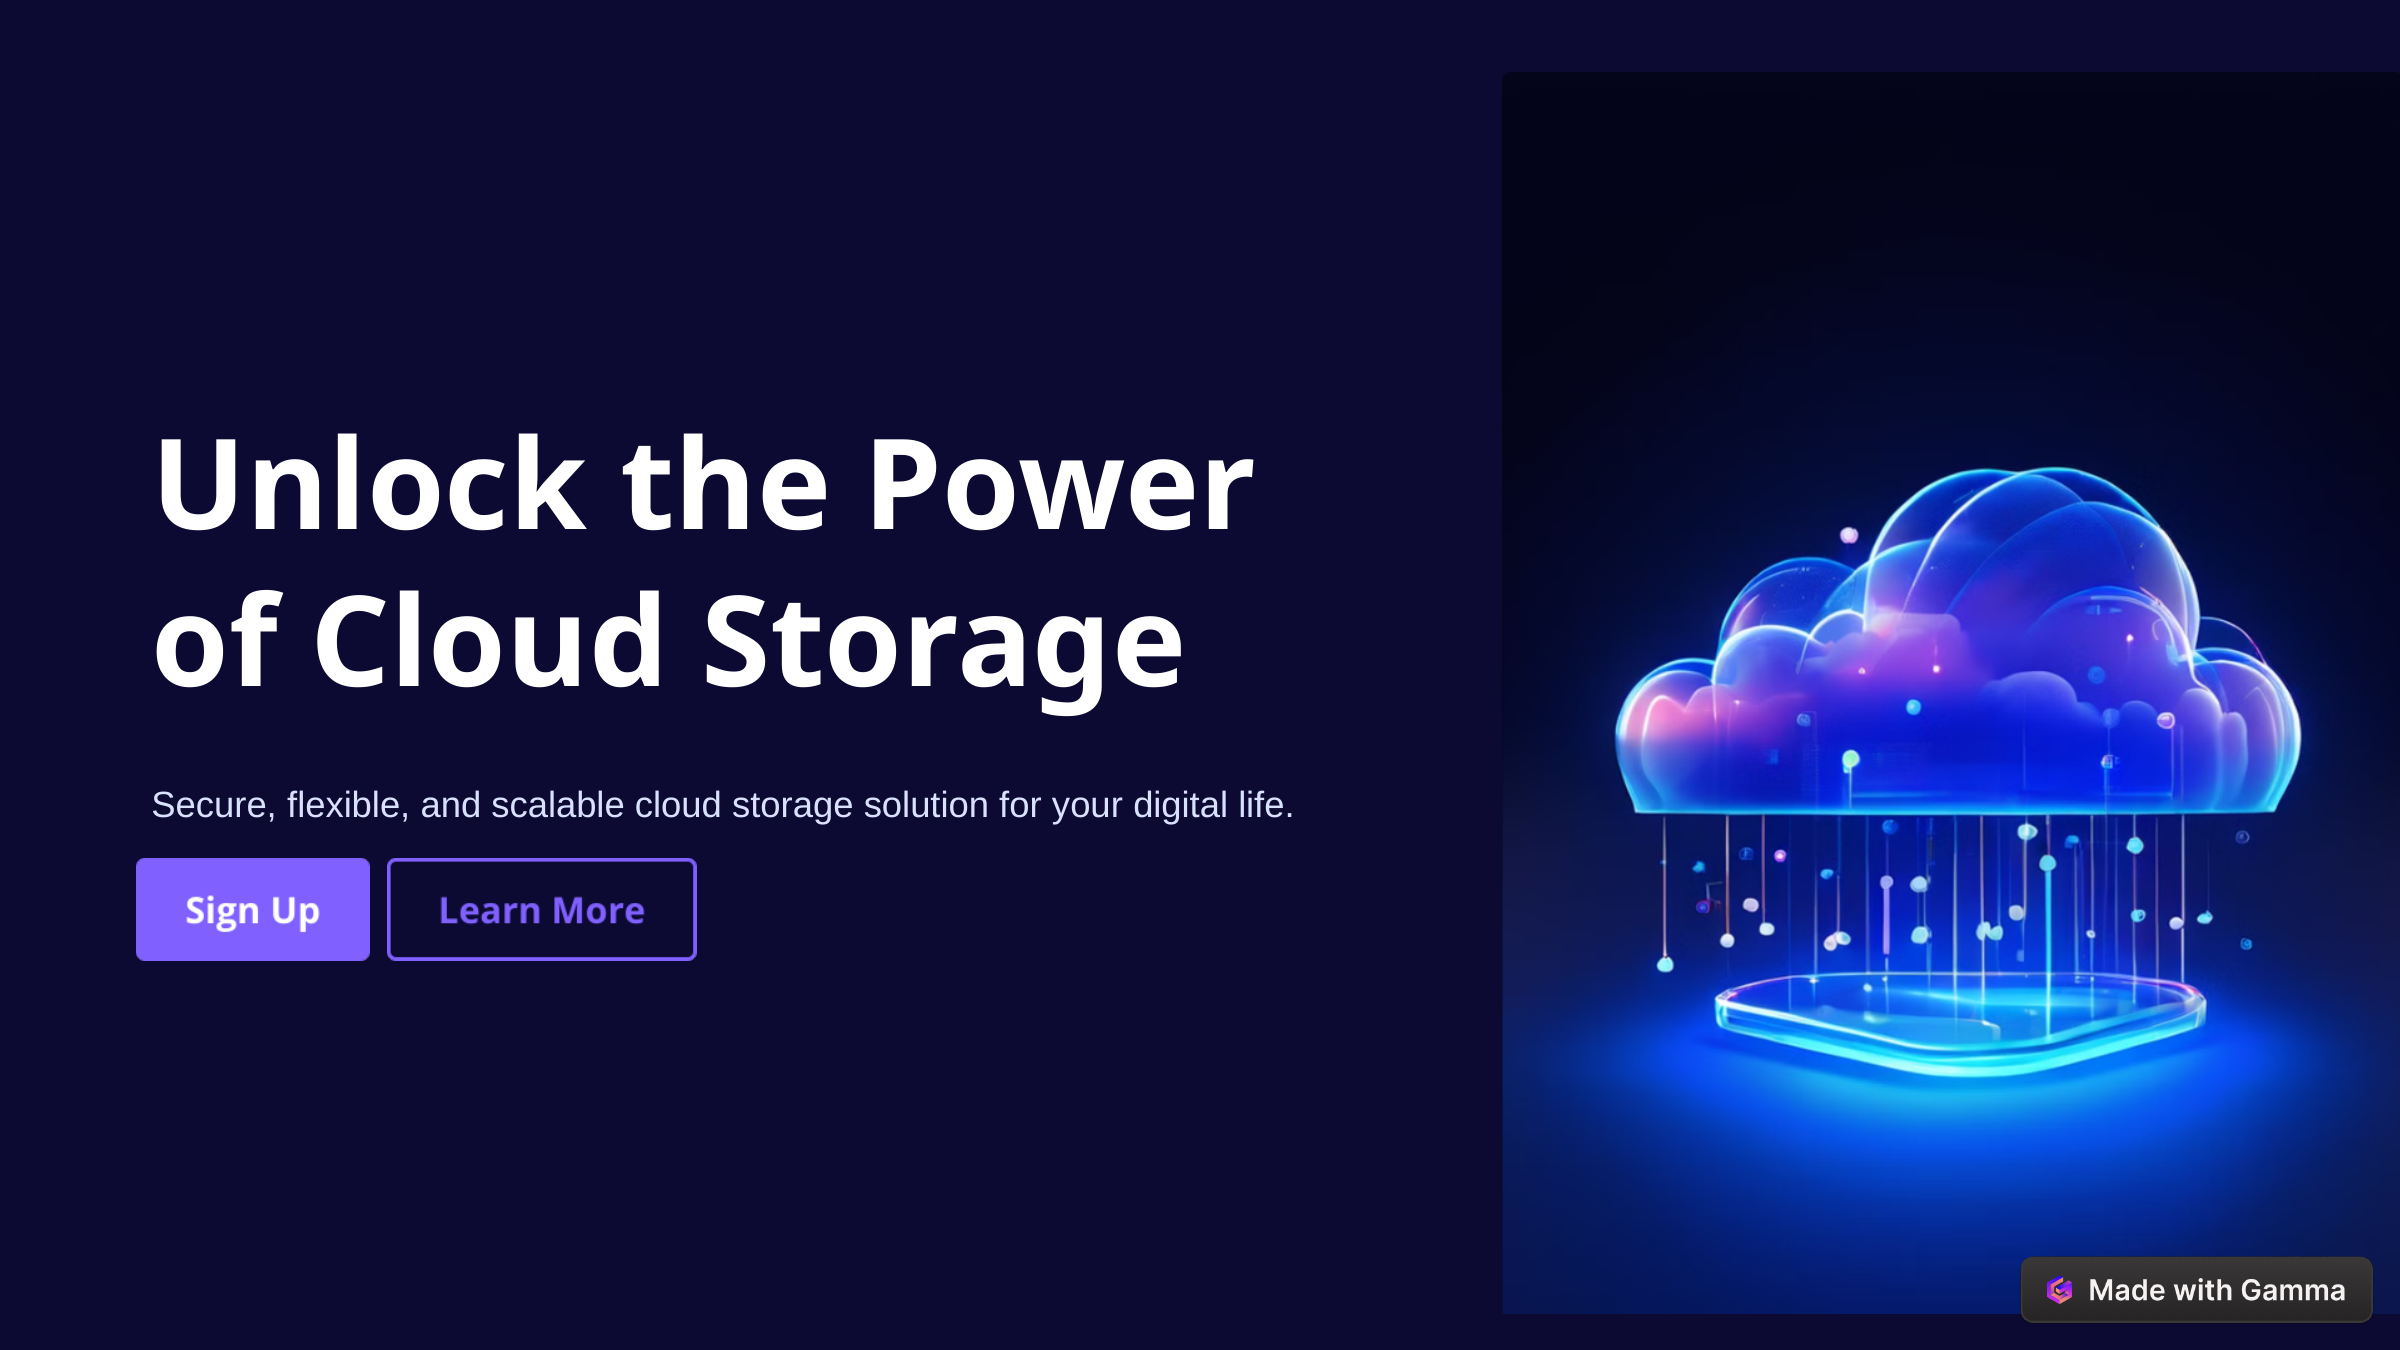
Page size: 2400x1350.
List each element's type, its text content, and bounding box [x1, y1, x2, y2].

picture [387, 858, 697, 961]
text_box Unlock the Power of Cloud Storage [136, 389, 1364, 704]
text_box [0, 0, 2400, 1350]
text_box Secure, flexible, and scalable cloud storage solution for your digital life. [136, 758, 1364, 817]
picture [136, 858, 370, 961]
picture [1501, 36, 2400, 1335]
